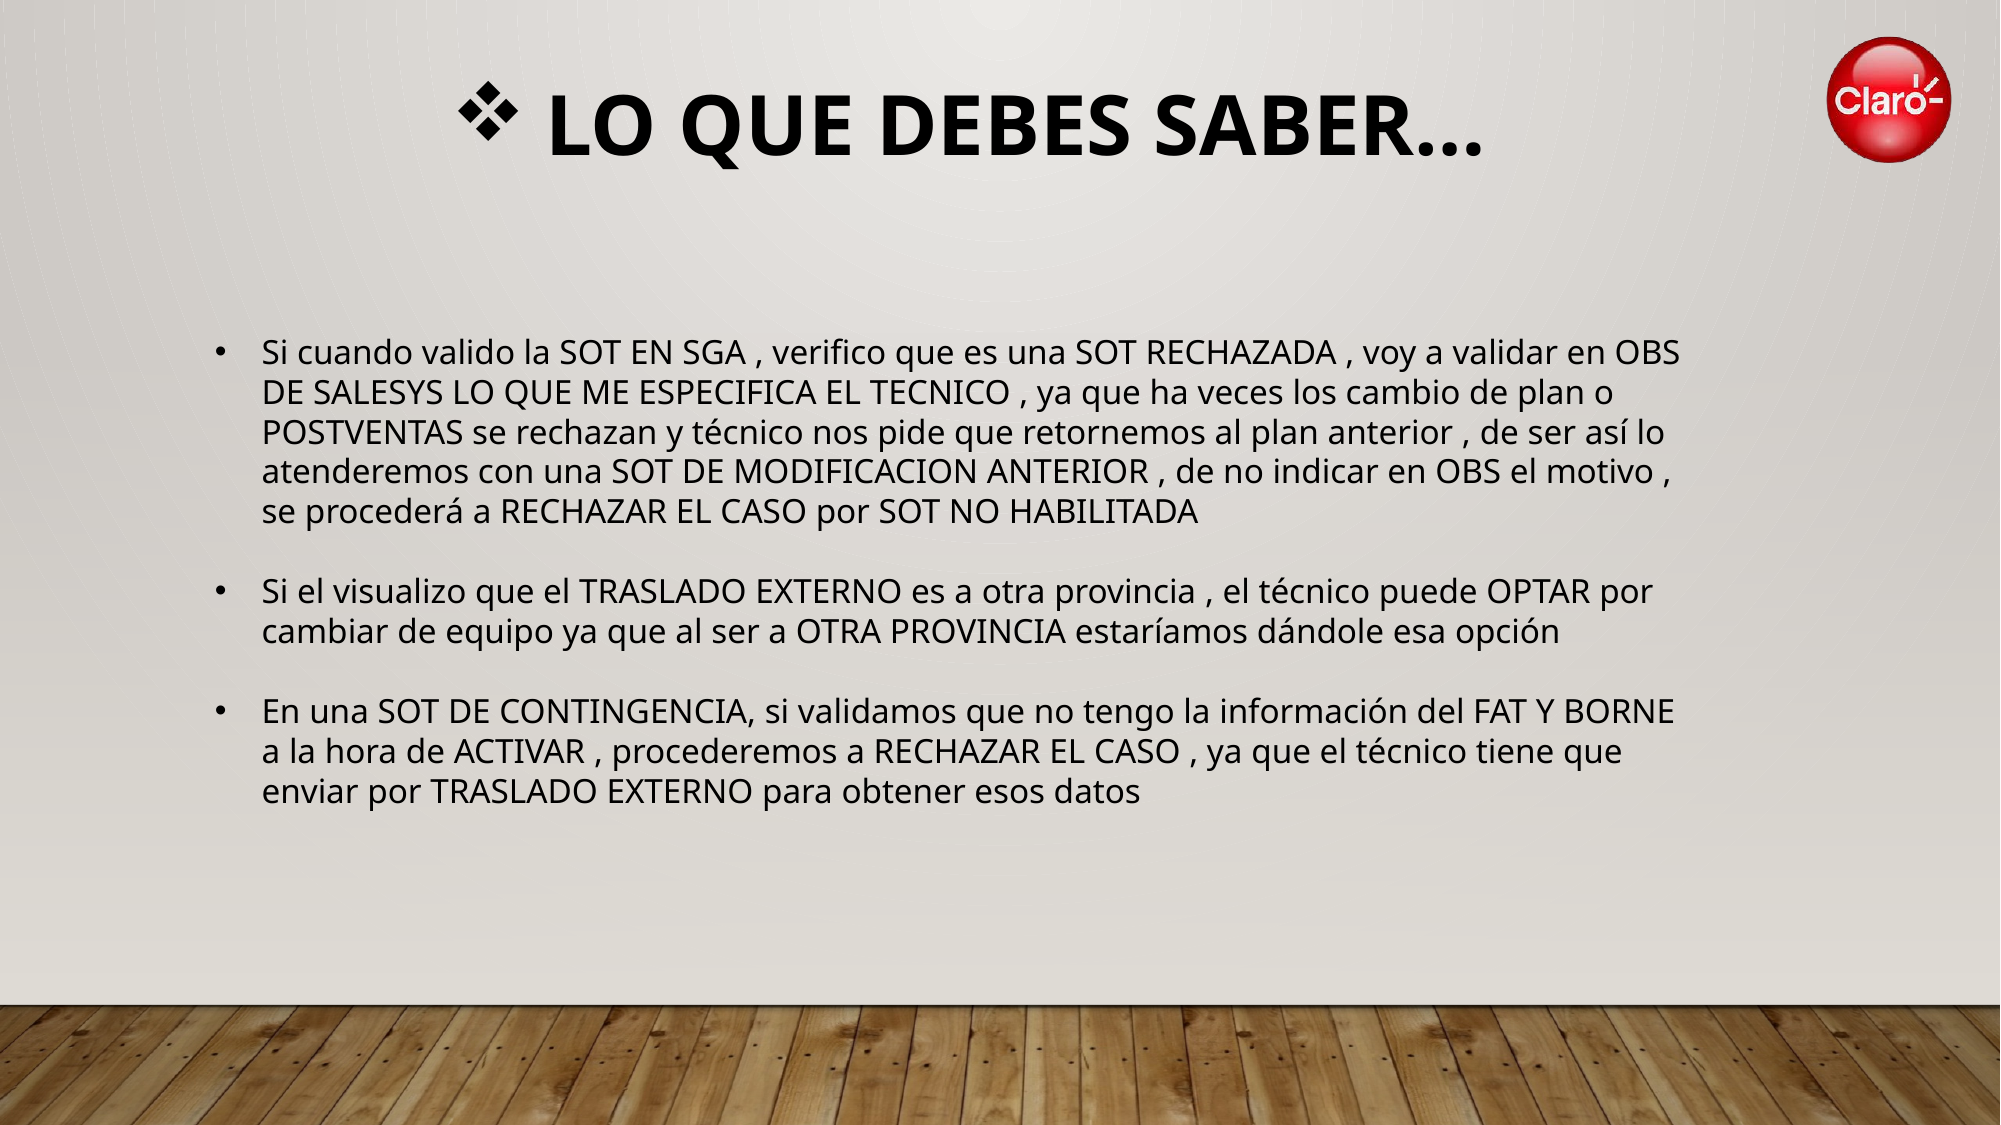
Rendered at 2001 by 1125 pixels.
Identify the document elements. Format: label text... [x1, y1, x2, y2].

text_box Si cuando valido la SOT EN SGA , verifico que es una SOT RECHAZADA , voy a validar en OBS DE SALESYS LO QUE ME ESPECIFICA EL TECNICO , ya que ha veces los cambio de plan o POSTVENTAS se rechazan y técnico nos pide que retornemos al plan anterior , de ser así lo atenderemos con una SOT DE MODIFICACION ANTERIOR , de no indicar en OBS el motivo , se procederá a RECHAZAR EL CASO por SOT NO HABILITADA Si el visualizo que el TRASLADO EXTERNO es a otra provincia , el técnico puede OPTAR por cambiar de equipo ya que al ser a OTRA PROVINCIA estaríamos dándole esa opción En una SOT DE CONTINGENCIA, si validamos que no tengo la información del FAT Y BORNE a la hora de ACTIVAR , procederemos a RECHAZAR EL CASO , ya que el técnico tiene que enviar por TRASLADO EXTERNO para obtener esos datos [200, 283, 1700, 858]
picture [0, 1005, 2000, 1125]
picture [1774, 30, 2000, 169]
text_box LO QUE DEBES SABER… [437, 64, 1688, 180]
